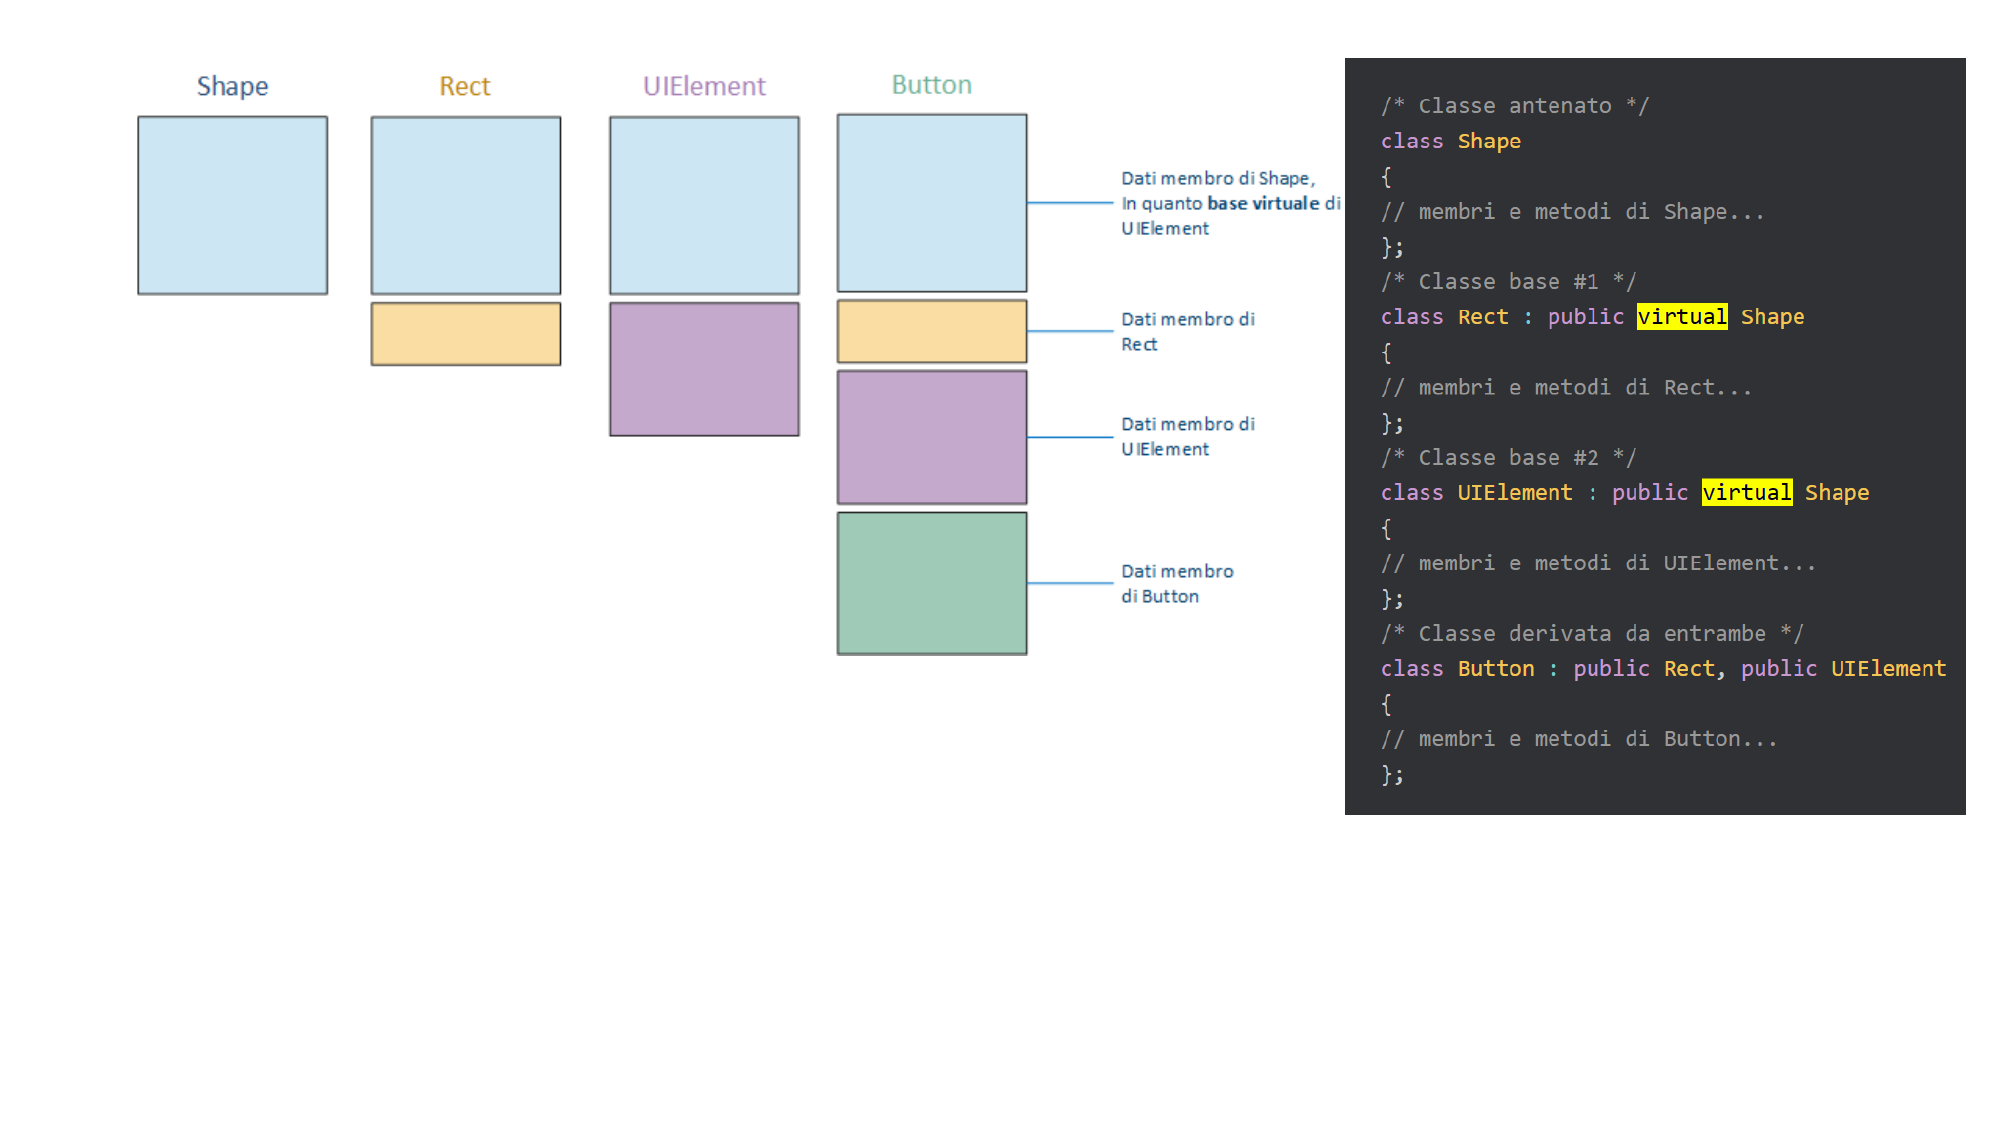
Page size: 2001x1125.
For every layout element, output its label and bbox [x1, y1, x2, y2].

picture [72, 58, 1966, 815]
